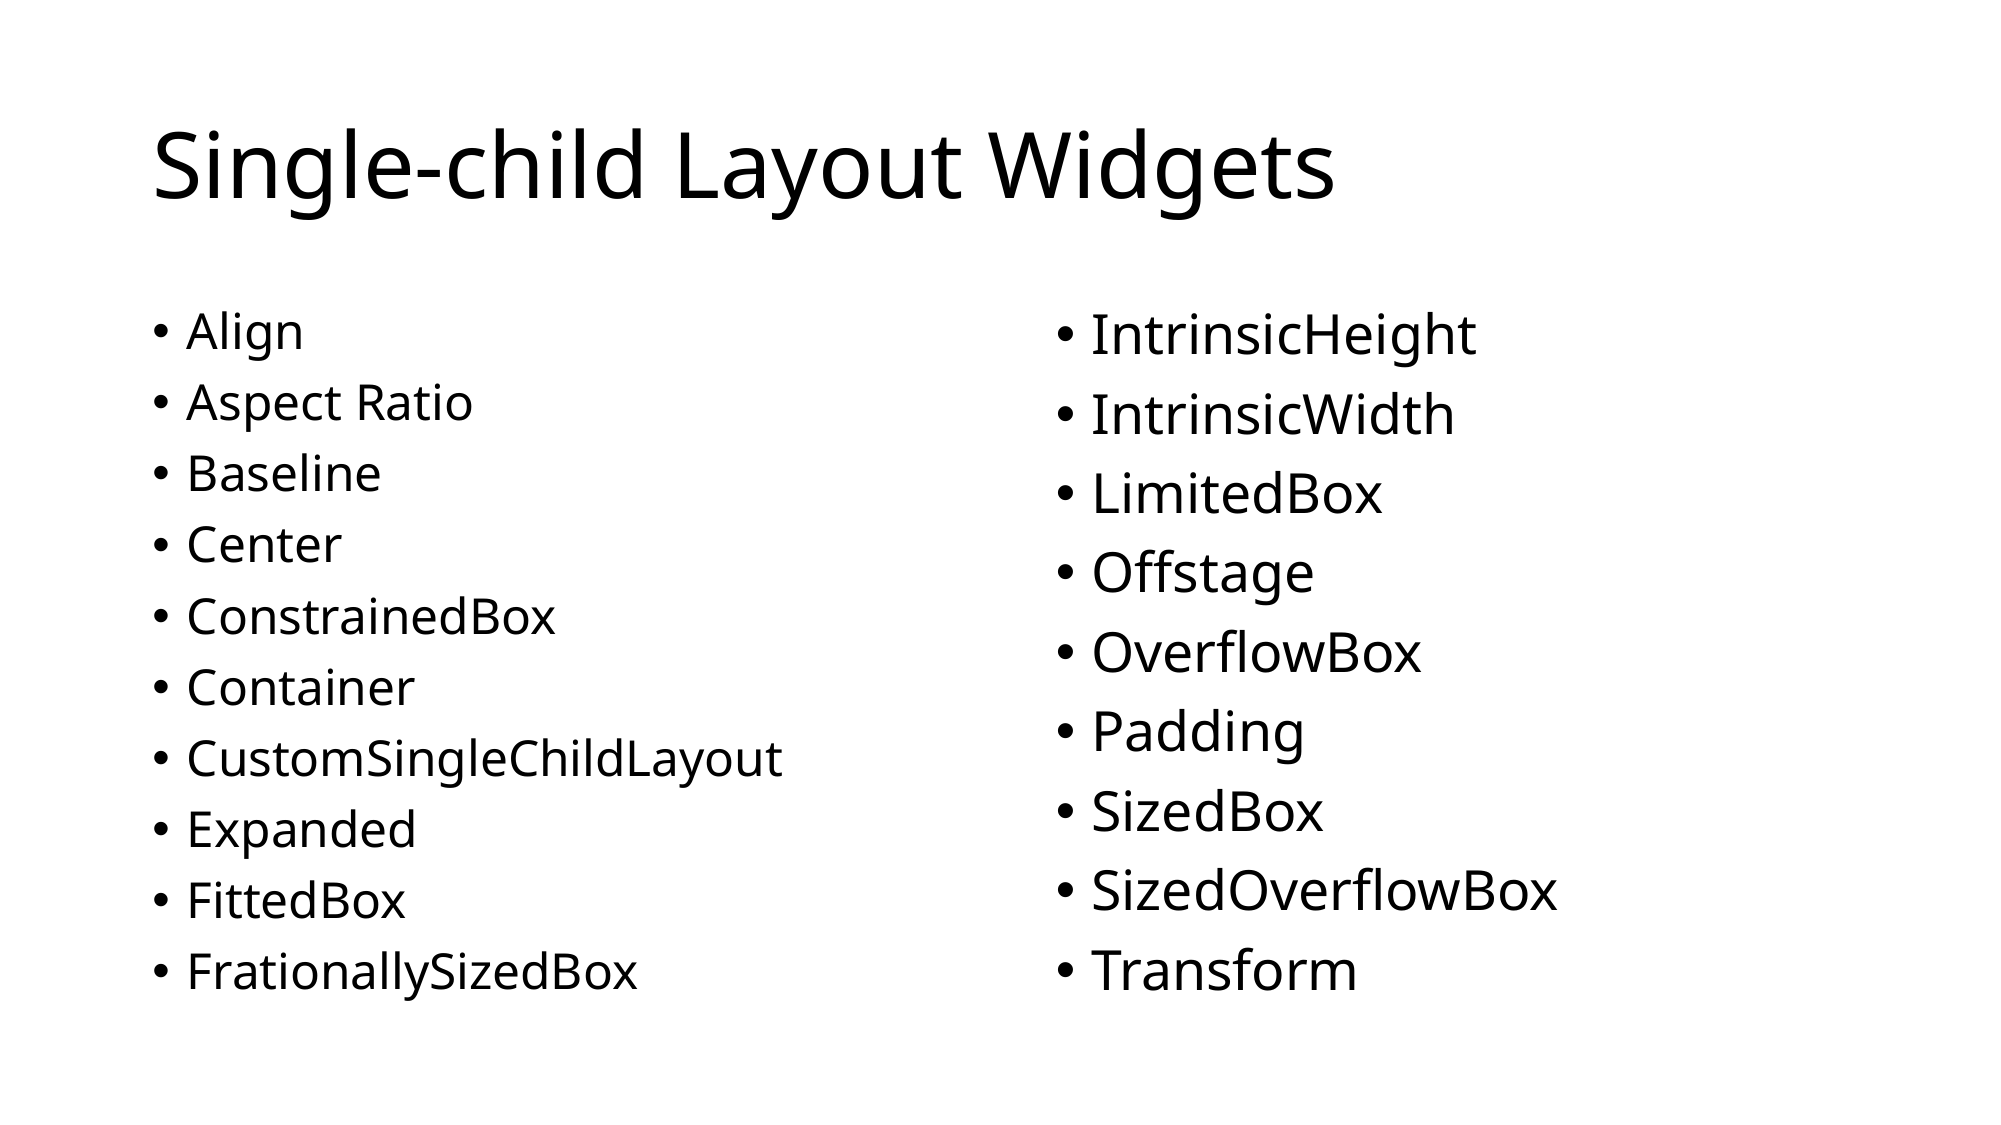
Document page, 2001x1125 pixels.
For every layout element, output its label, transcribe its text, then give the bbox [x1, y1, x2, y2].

title Single-child Layout Widgets [137, 59, 1863, 278]
text_box IntrinsicHeight IntrinsicWidth LimitedBox Offstage OverflowBox Padding SizedBox SizedOverflowBox Transform [1040, 299, 1863, 1014]
list Align Aspect Ratio Baseline Center ConstrainedBox Container CustomSingleChildLayout Expanded FittedBox FrationallySizedBox [137, 299, 960, 1014]
